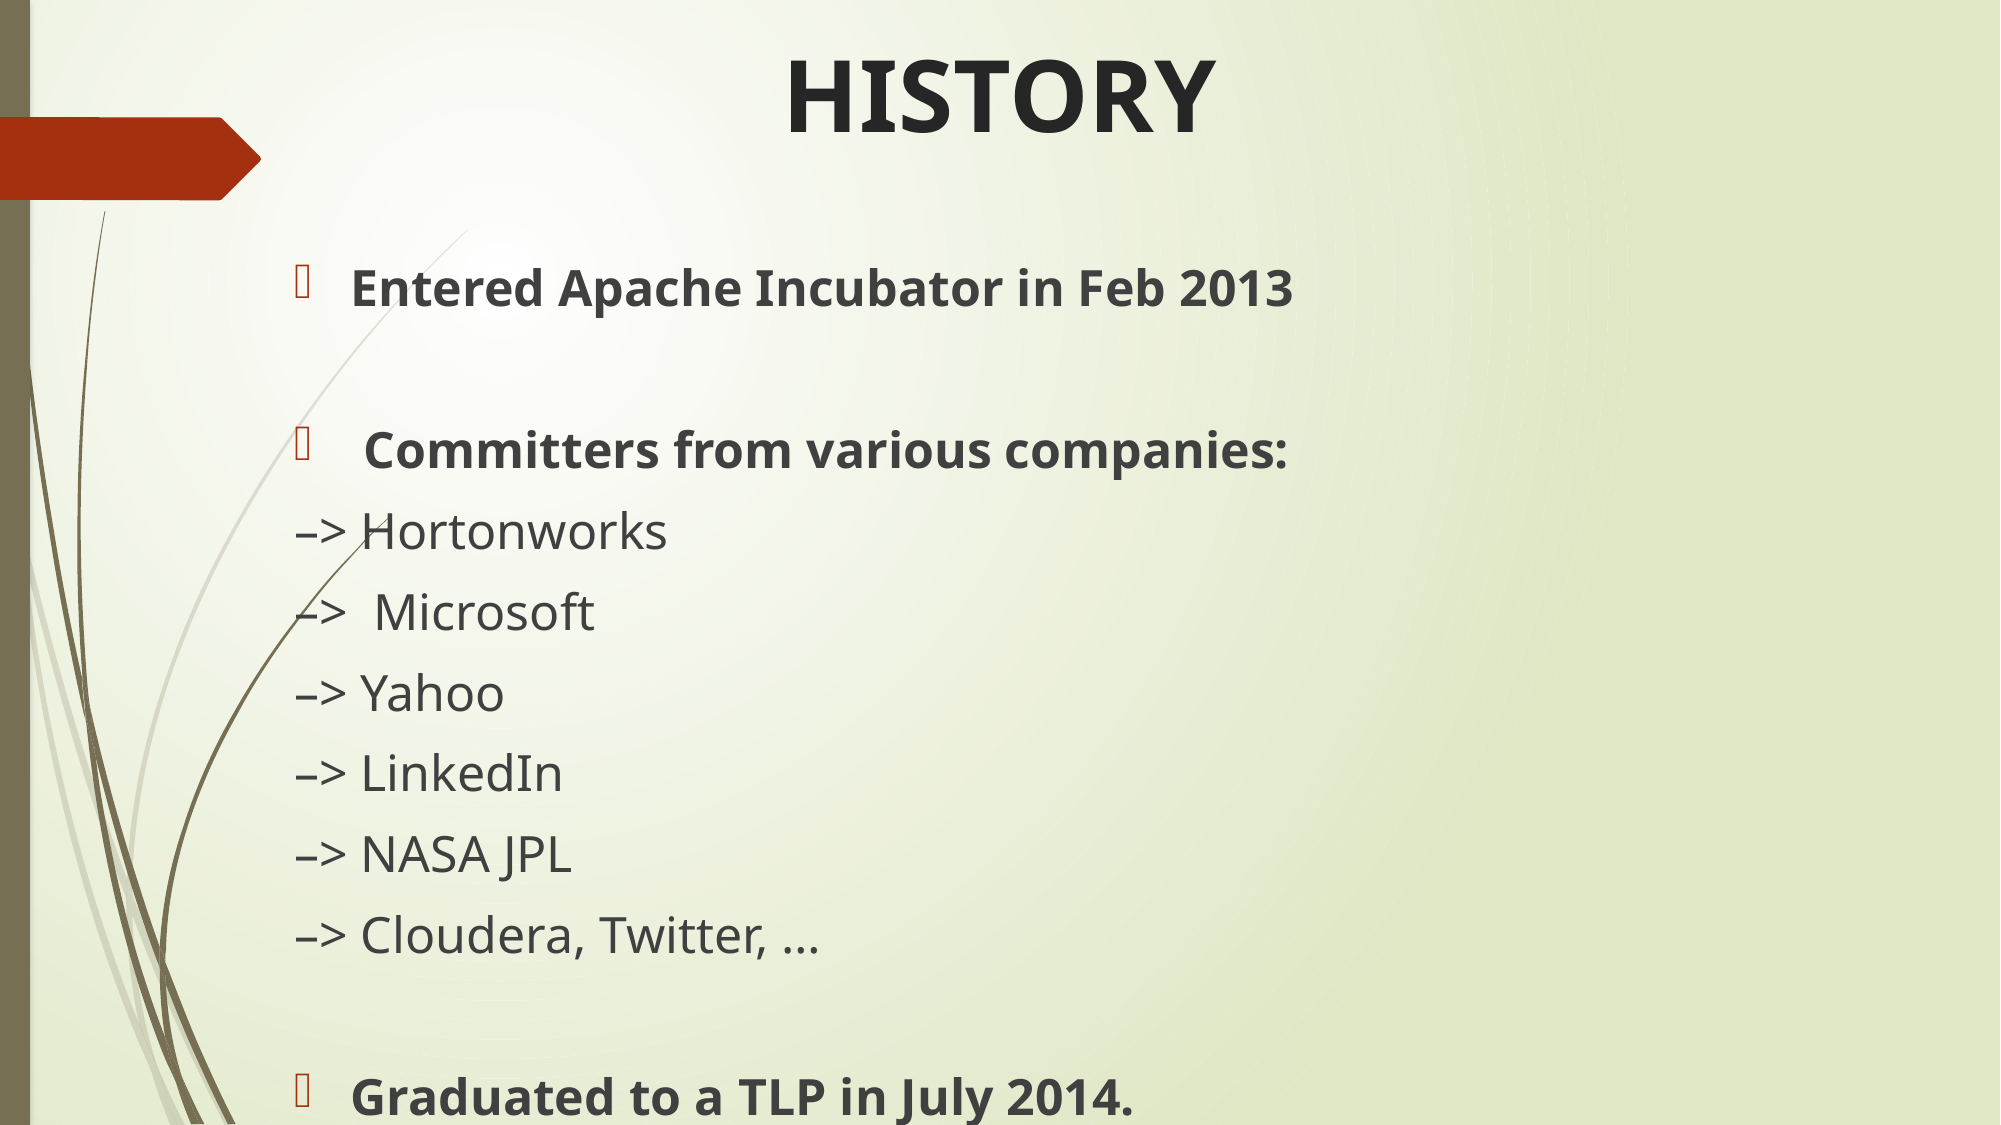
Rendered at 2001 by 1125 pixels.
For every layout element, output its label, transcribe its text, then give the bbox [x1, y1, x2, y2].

list Entered Apache Incubator in Feb 2013 Committers from various companies: –> Hortonworks –> Microsoft –> Yahoo –> LinkedIn –> NASA JPL –> Cloudera, Twitter, … Graduated to a TLP in July 2014. [279, 249, 1888, 970]
title HISTORY [324, 24, 1675, 188]
